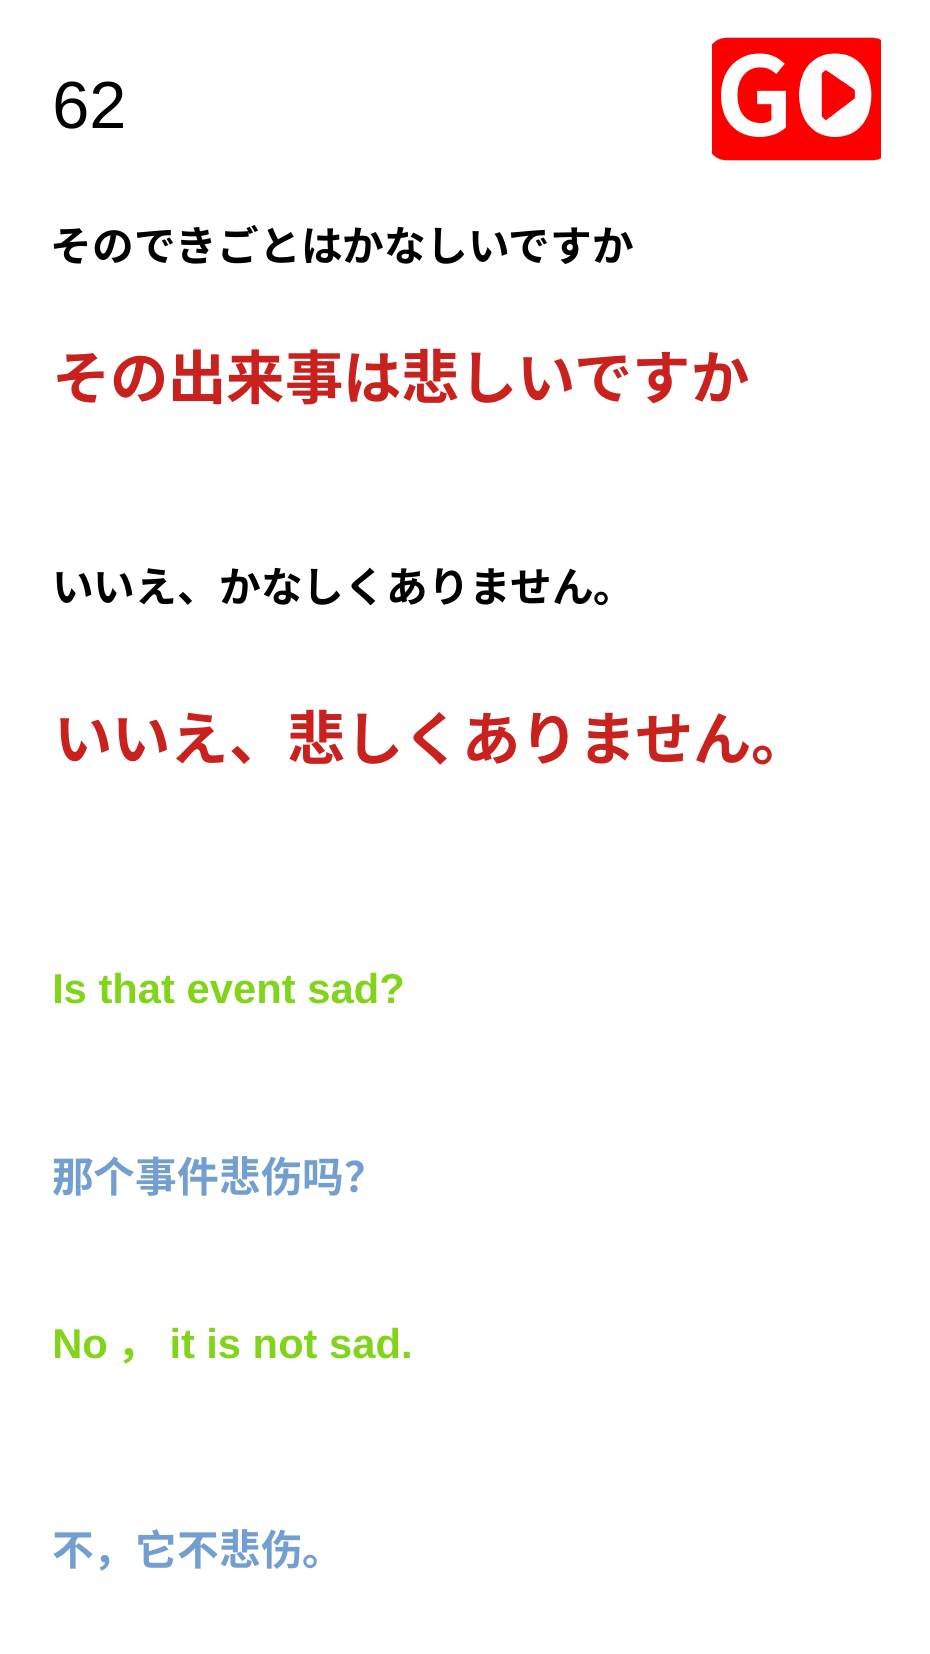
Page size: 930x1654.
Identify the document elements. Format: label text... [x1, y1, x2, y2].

picture [712, 37, 882, 162]
text_box その出来事は悲しいですか [37, 302, 898, 450]
text_box Is that event sad? [37, 913, 898, 1061]
text_box いいえ、かなしくありません。 [37, 512, 898, 660]
text_box 不，它不悲伤。 [37, 1475, 898, 1623]
text_box No，it is not sad. [37, 1268, 898, 1416]
text_box 62 [37, 54, 450, 144]
text_box 那个事件悲伤吗？ [37, 1102, 898, 1250]
text_box いいえ、悲しくありません。 [39, 663, 900, 811]
text_box そのできごとはかなしいですか [35, 171, 896, 319]
